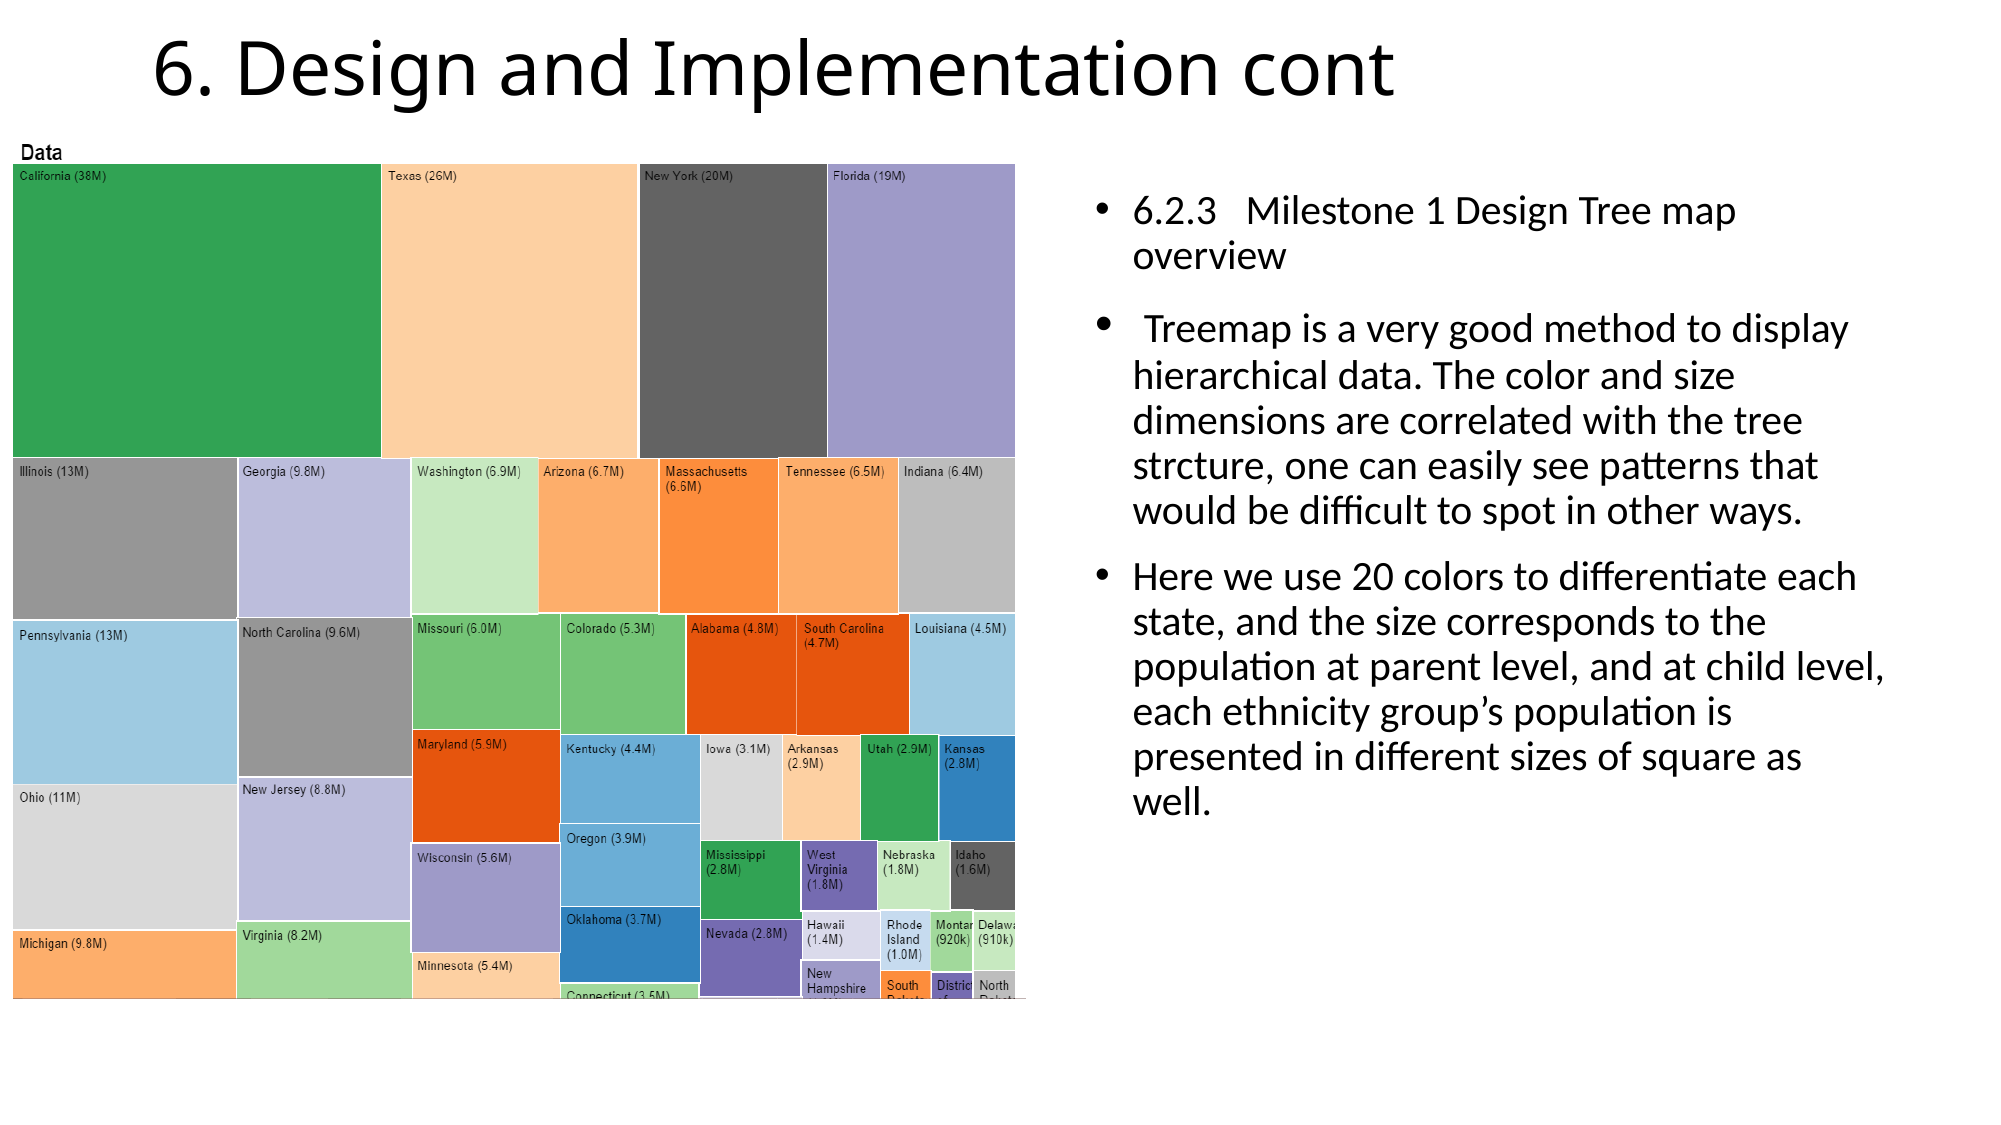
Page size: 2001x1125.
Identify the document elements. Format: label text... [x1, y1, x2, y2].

picture [13, 141, 1026, 999]
title 6. Design and Implementation cont [137, 0, 1863, 142]
list 6.2.3 Milestone 1 Design Tree map overview Treemap is a very good method to display hierarchical data. The color and size dimensions are correlated with the tree strcture, one can easily see patterns that would be difficult to spot in other ways. Here we use 20 colors to differentiate each state, and the size corresponds to the population at parent level, and at child level, each ethnicity group’s population is presented in different sizes of square as well. [1080, 180, 1904, 960]
